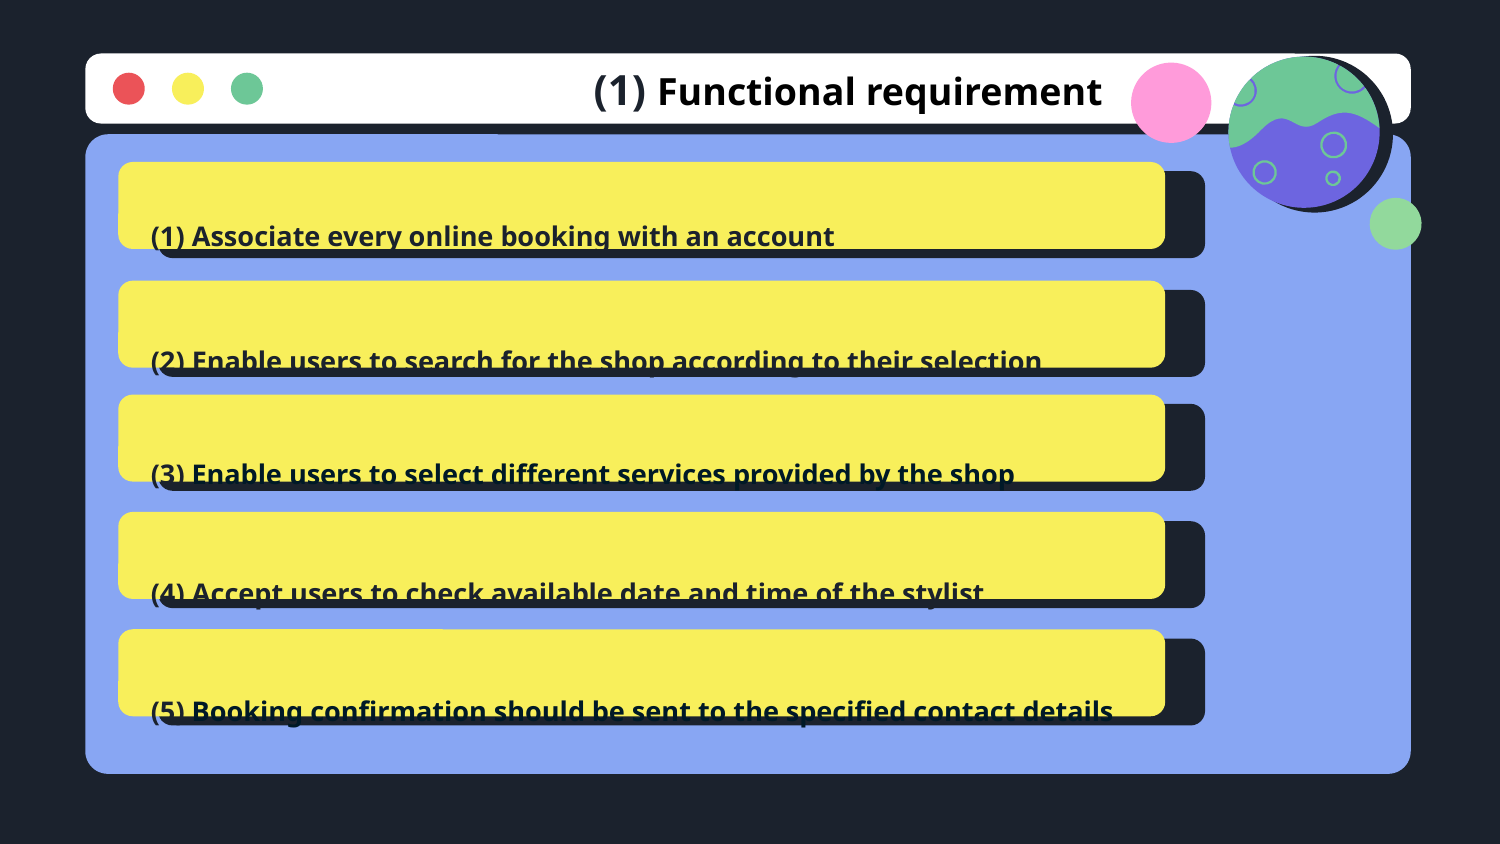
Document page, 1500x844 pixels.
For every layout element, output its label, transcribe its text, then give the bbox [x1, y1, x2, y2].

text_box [118, 629, 1206, 726]
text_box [118, 511, 1206, 609]
title (5) Booking confirmation should be sent to the specified contact details [60, 651, 1222, 771]
title (2) Enable users to search for the shop according to their selection [60, 301, 1222, 413]
title (1) Functional requirement [0, 42, 1118, 135]
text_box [118, 394, 1206, 492]
title (1) Associate every online booking with an account [60, 176, 1222, 296]
title (3) Enable users to select different services provided by the shop [60, 413, 1222, 533]
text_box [118, 280, 1206, 378]
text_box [118, 161, 1206, 259]
title (4) Accept users to check available date and time of the stylist [60, 533, 1222, 651]
